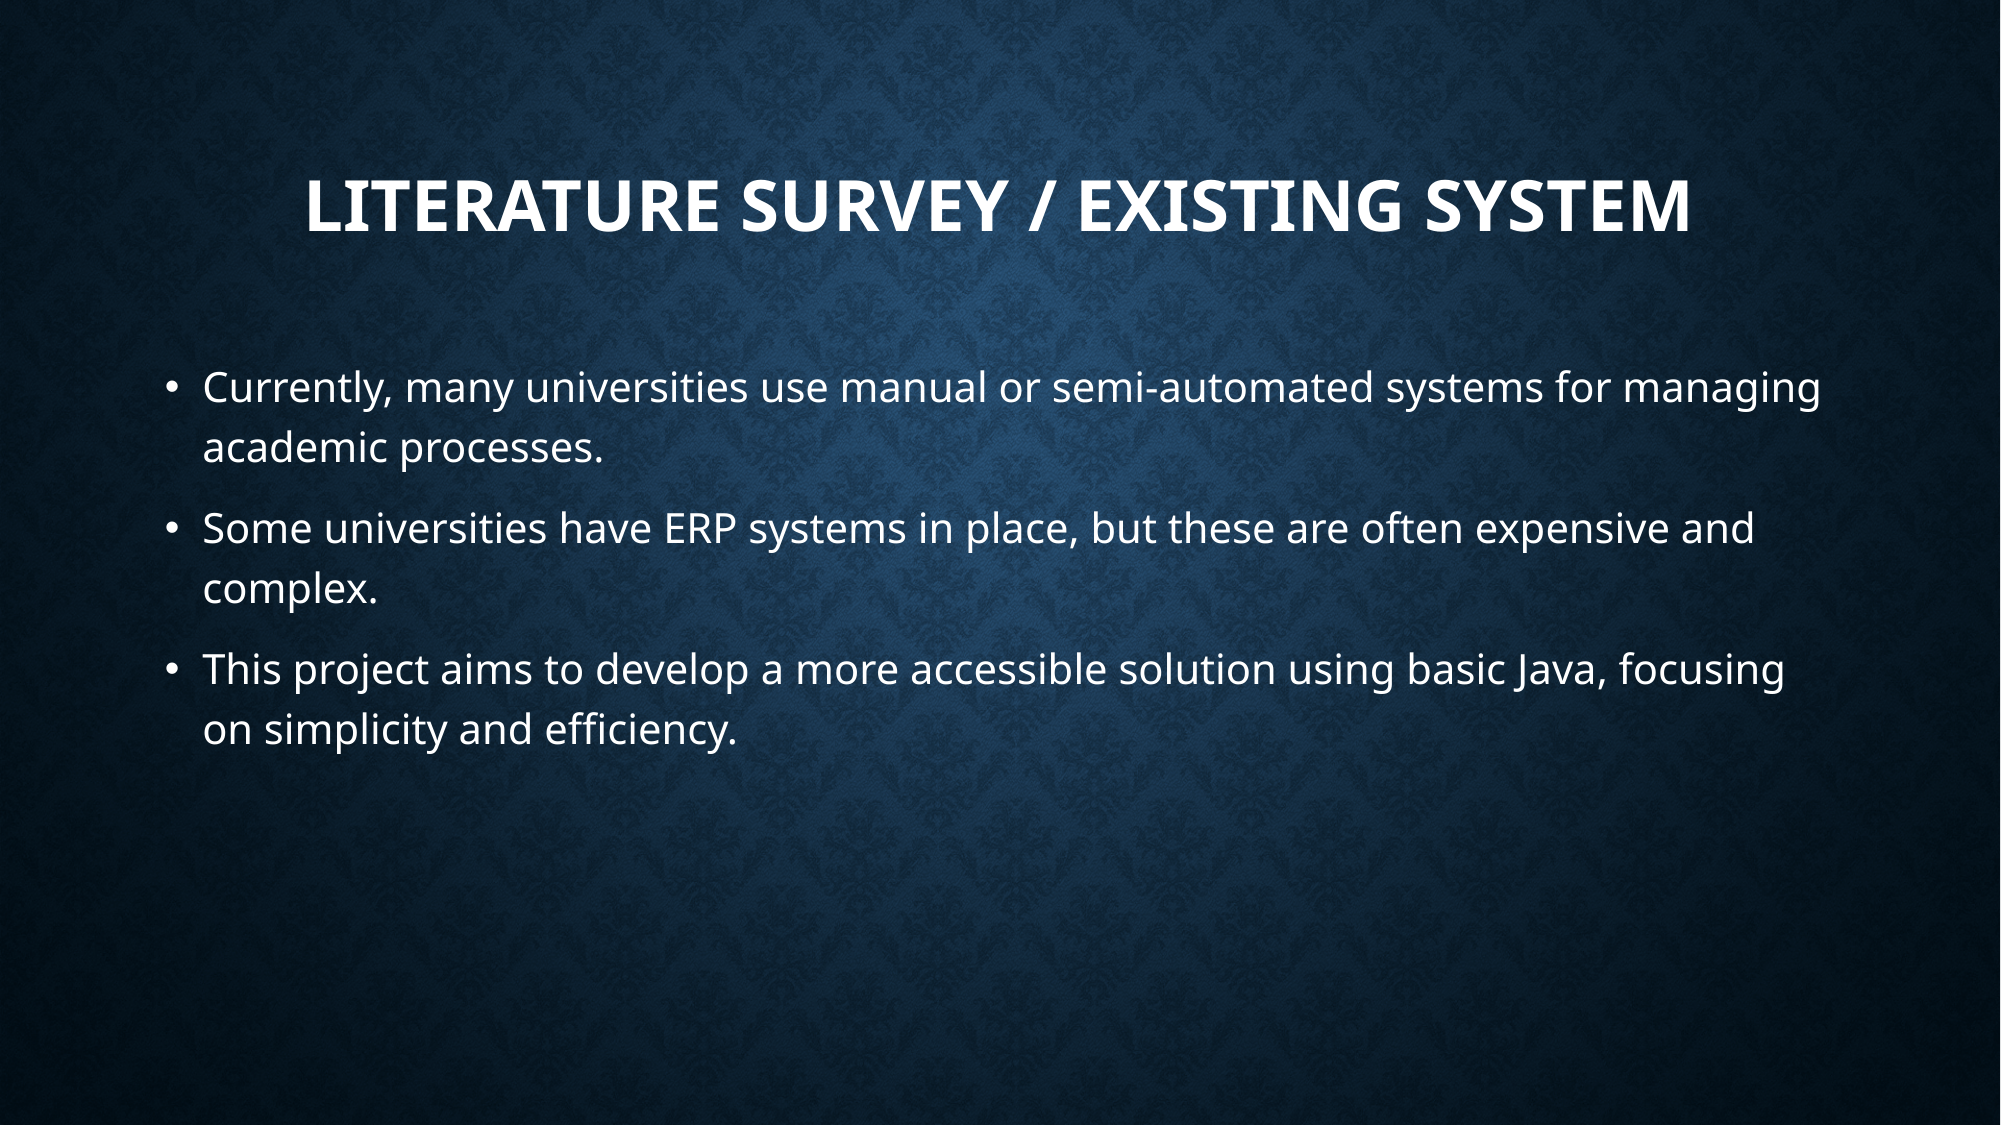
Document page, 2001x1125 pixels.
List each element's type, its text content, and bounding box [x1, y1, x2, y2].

title Literature Survey / Existing System [149, 99, 1849, 318]
list Currently, many universities use manual or semi-automated systems for managing academic processes. Some universities have ERP systems in place, but these are often expensive and complex. This project aims to develop a more accessible solution using basic Java, focusing on simplicity and efficiency. [149, 343, 1849, 950]
